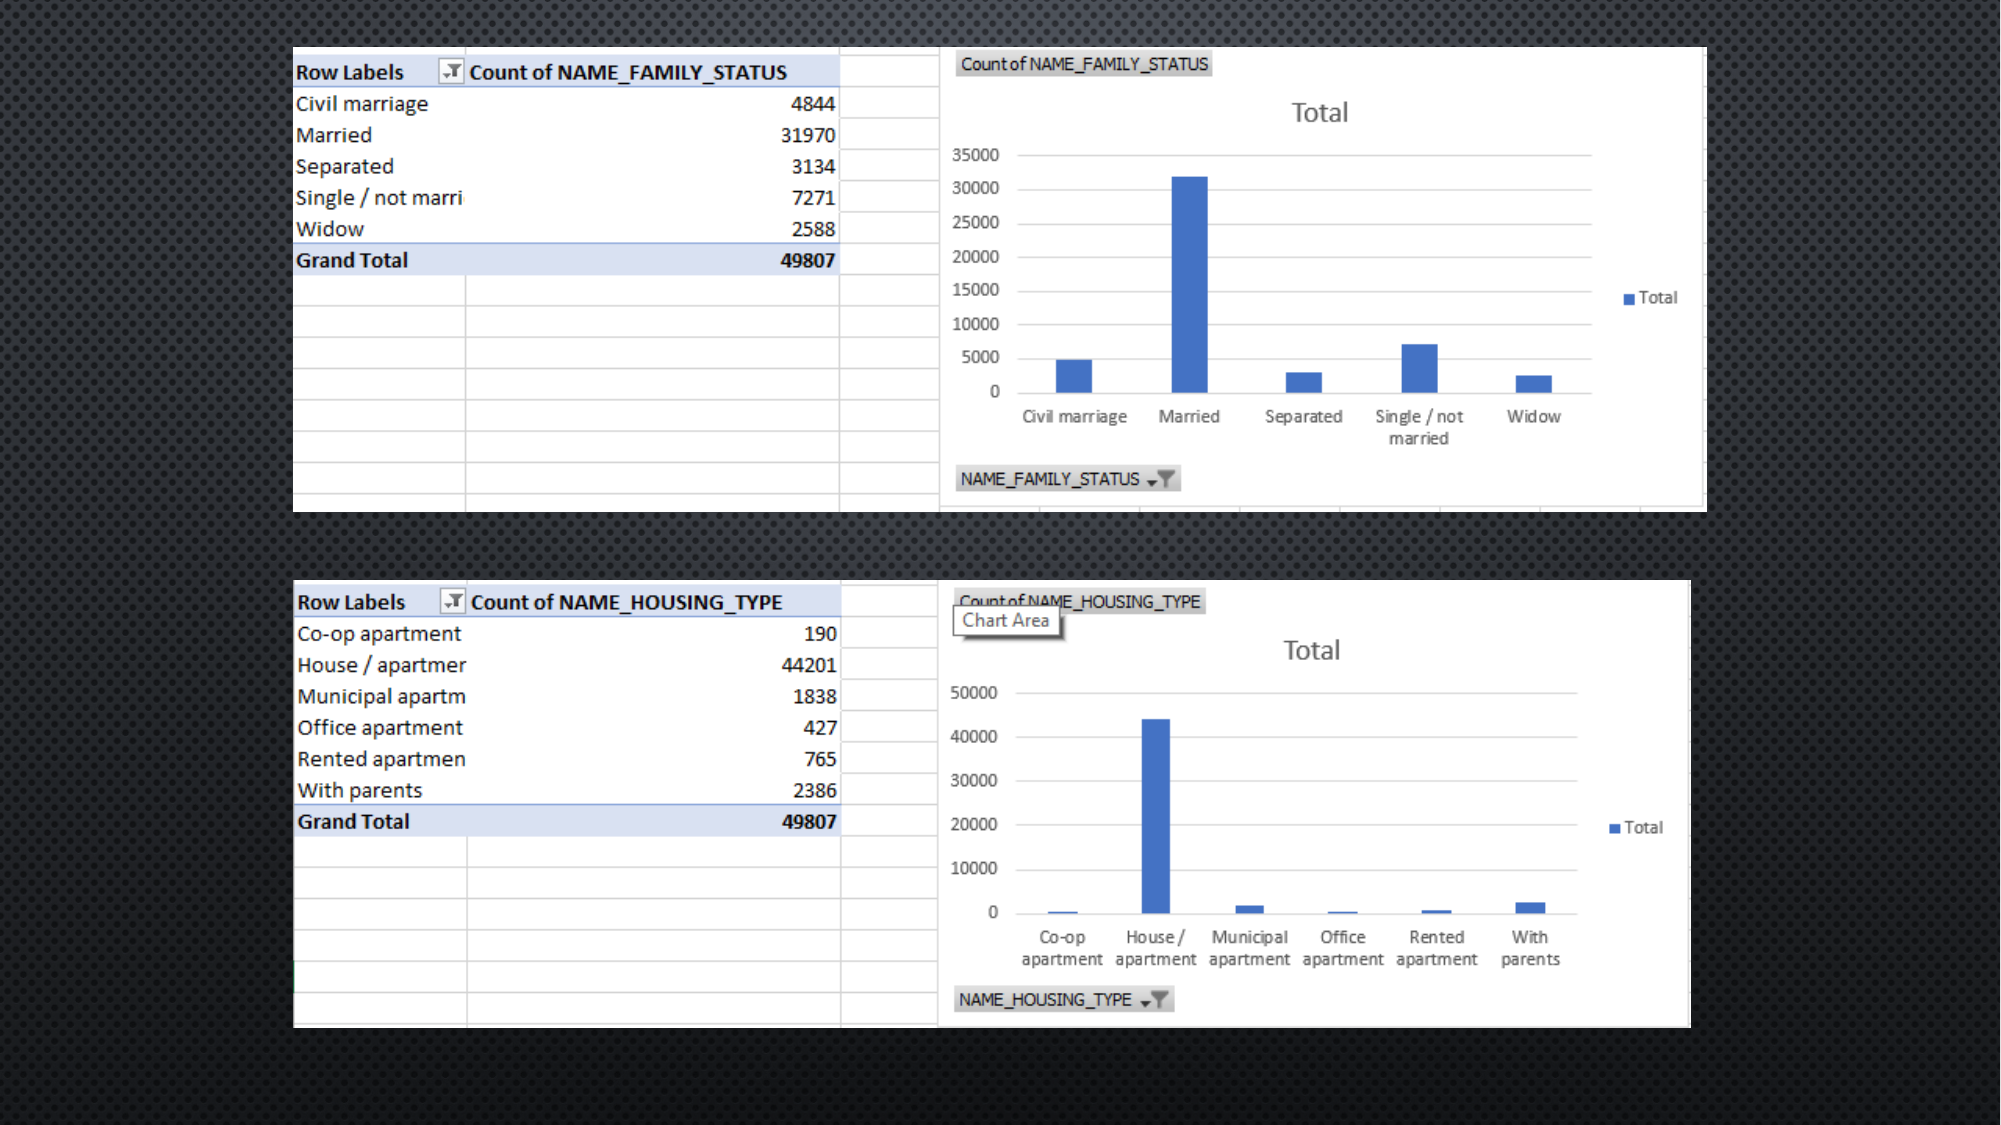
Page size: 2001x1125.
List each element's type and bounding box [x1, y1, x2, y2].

picture [293, 580, 1691, 1028]
picture [293, 46, 1707, 512]
